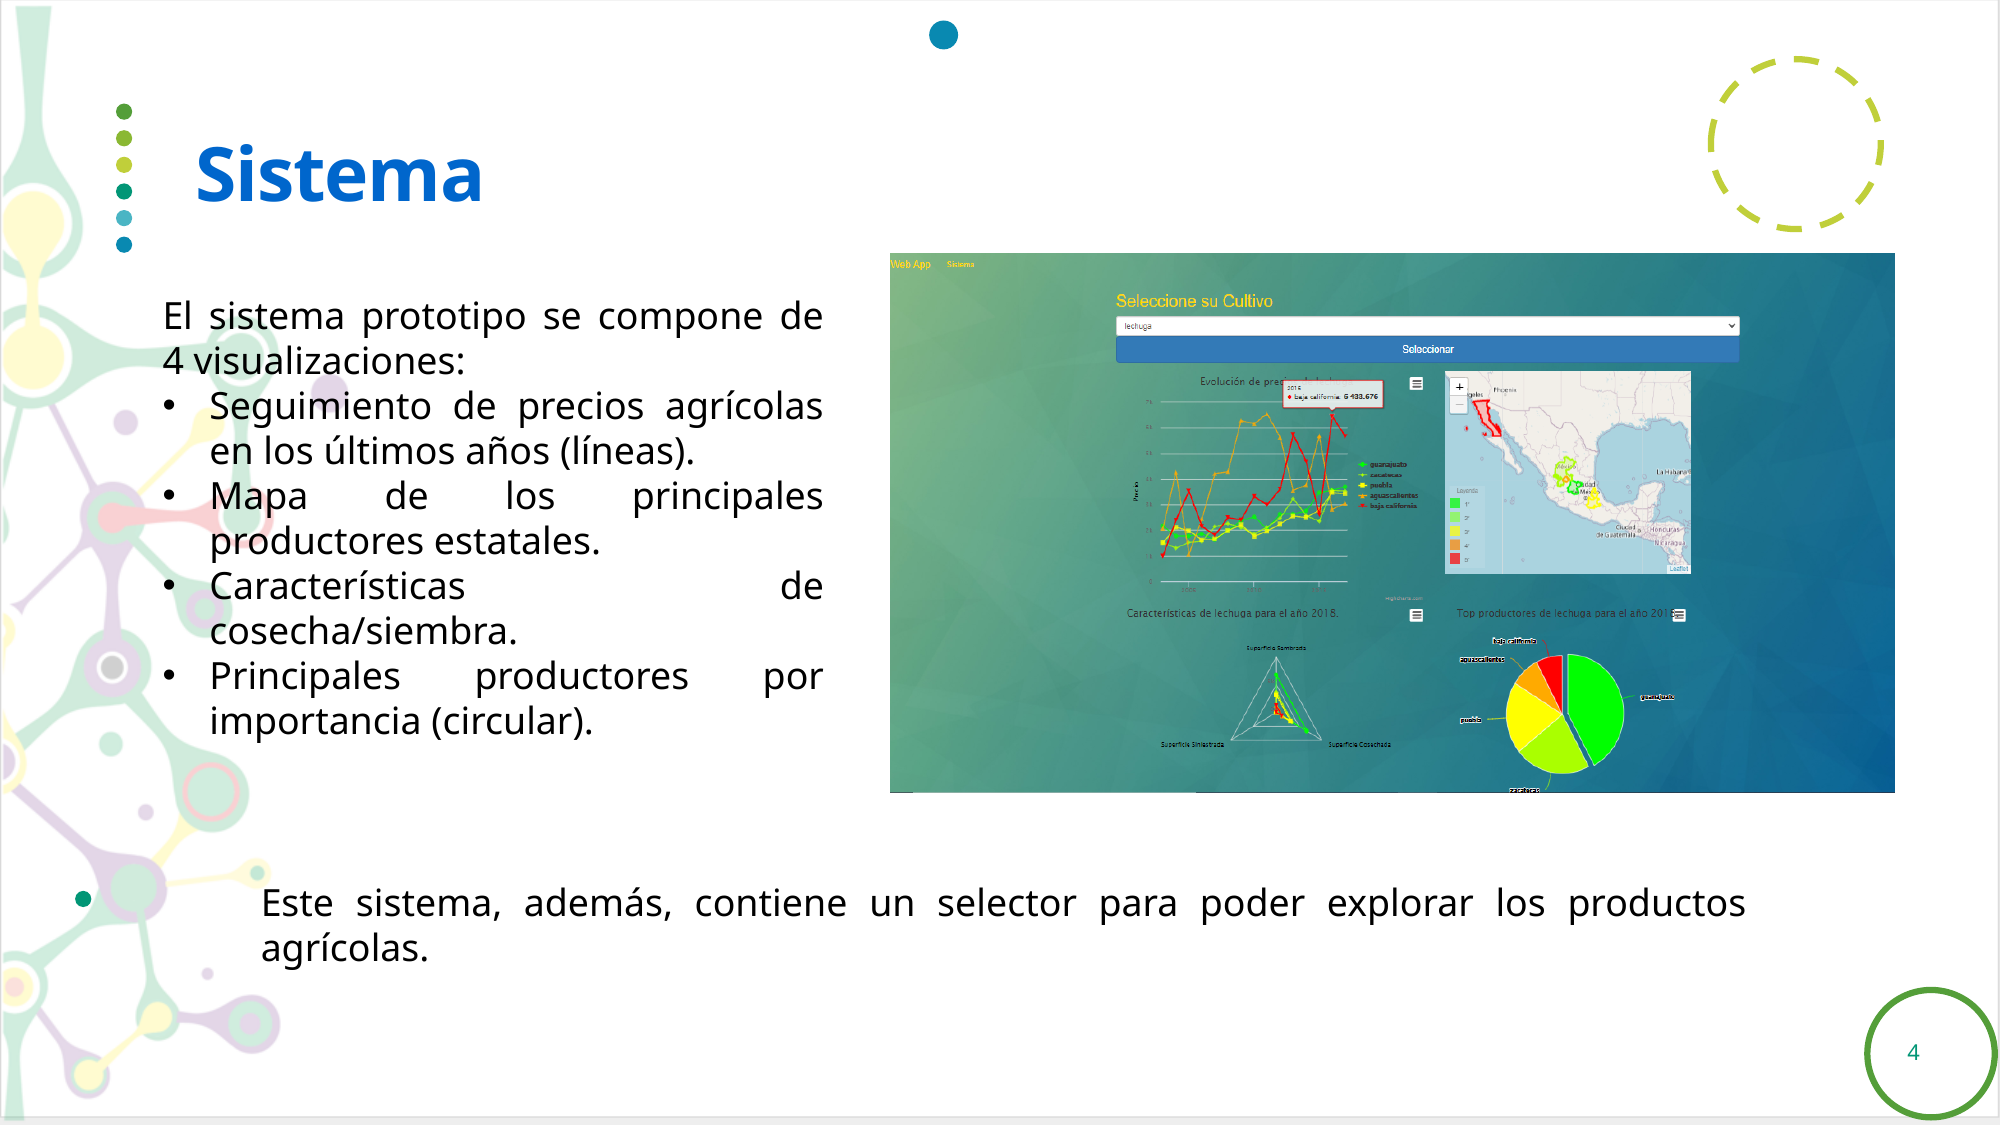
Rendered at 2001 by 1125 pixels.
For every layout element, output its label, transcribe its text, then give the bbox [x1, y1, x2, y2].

text_box El sistema prototipo se compone de 4 visualizaciones: Seguimiento de precios agrícolas en los últimos años (líneas). Mapa de los principales productores estatales. Características de cosecha/siembra. Principales productores por importancia (circular). [147, 284, 840, 750]
slide_number 4 [1892, 1023, 1967, 1084]
text_box Este sistema, además, contiene un selector para poder explorar los productos agrícolas. [246, 871, 1763, 977]
title Sistema [180, 101, 1830, 254]
picture [890, 252, 1895, 793]
